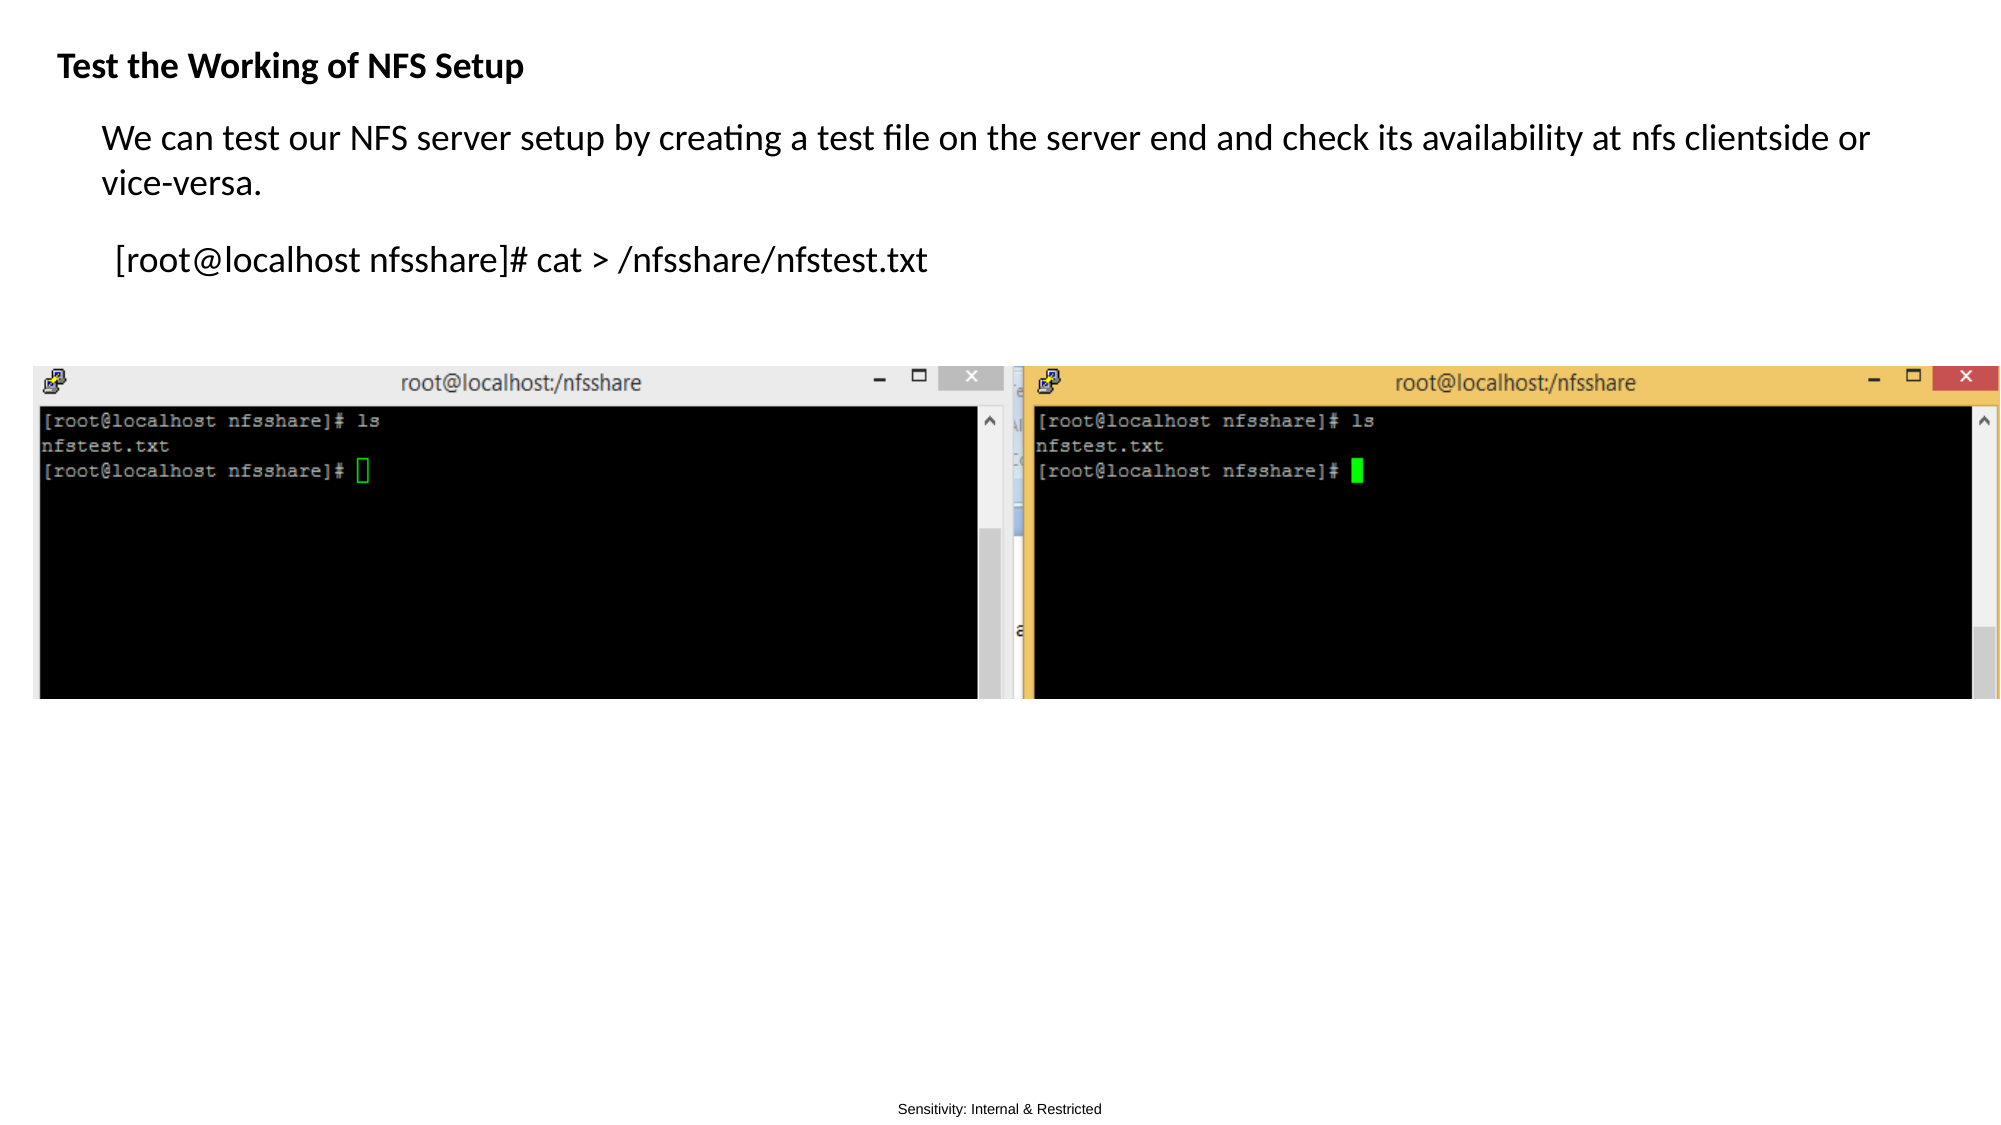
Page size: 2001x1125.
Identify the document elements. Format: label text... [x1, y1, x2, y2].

text_box We can test our NFS server setup by creating a test file on the server end and check its availability at nfs clientside or vice-versa. [86, 105, 1895, 211]
text_box [root@localhost nfsshare]# cat > /nfsshare/nfstest.txt [100, 227, 945, 288]
text_box Test the Working of NFS Setup [42, 33, 540, 94]
picture [33, 365, 2000, 699]
